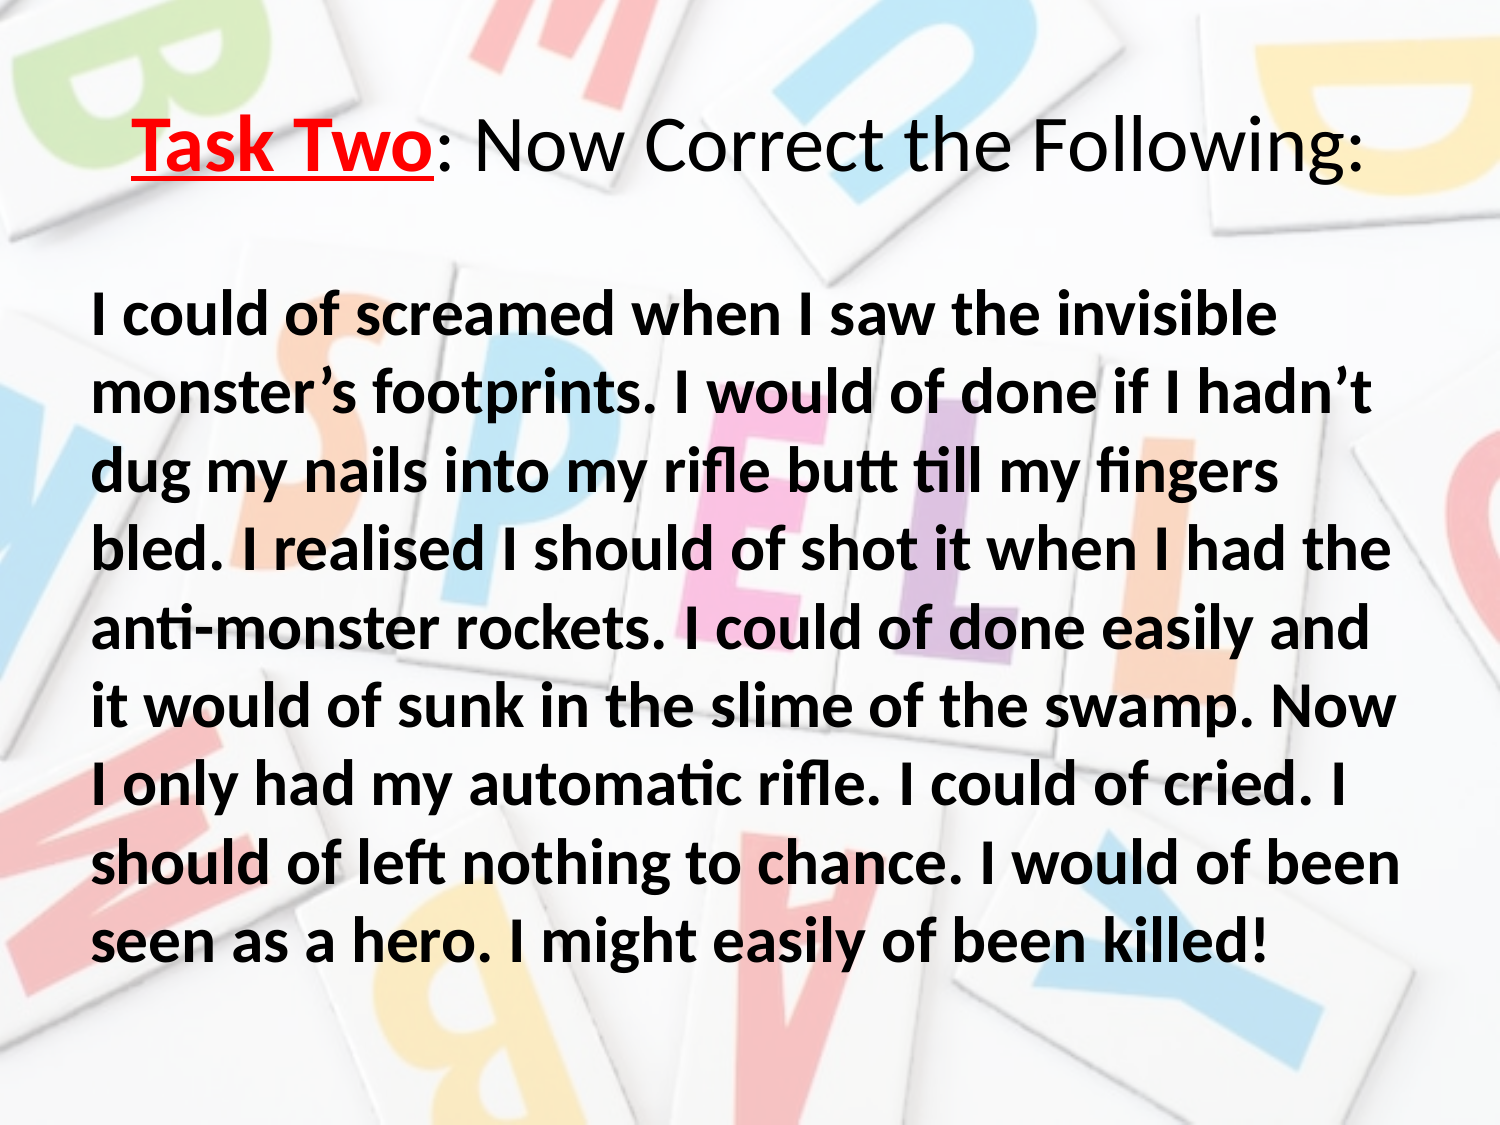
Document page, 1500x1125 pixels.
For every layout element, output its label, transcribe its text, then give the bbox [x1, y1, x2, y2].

title Task Two: Now Correct the Following: [75, 45, 1425, 233]
list I could of screamed when I saw the invisible monster’s footprints. I would of done if I hadn’t dug my nails into my rifle butt till my fingers bled. I realised I should of shot it when I had the anti-monster rockets. I could of done easily and it would of sunk in the slime of the swamp. Now I only had my automatic rifle. I could of cried. I should of left nothing to chance. I would of been seen as a hero. I might easily of been killed! [75, 262, 1425, 1005]
